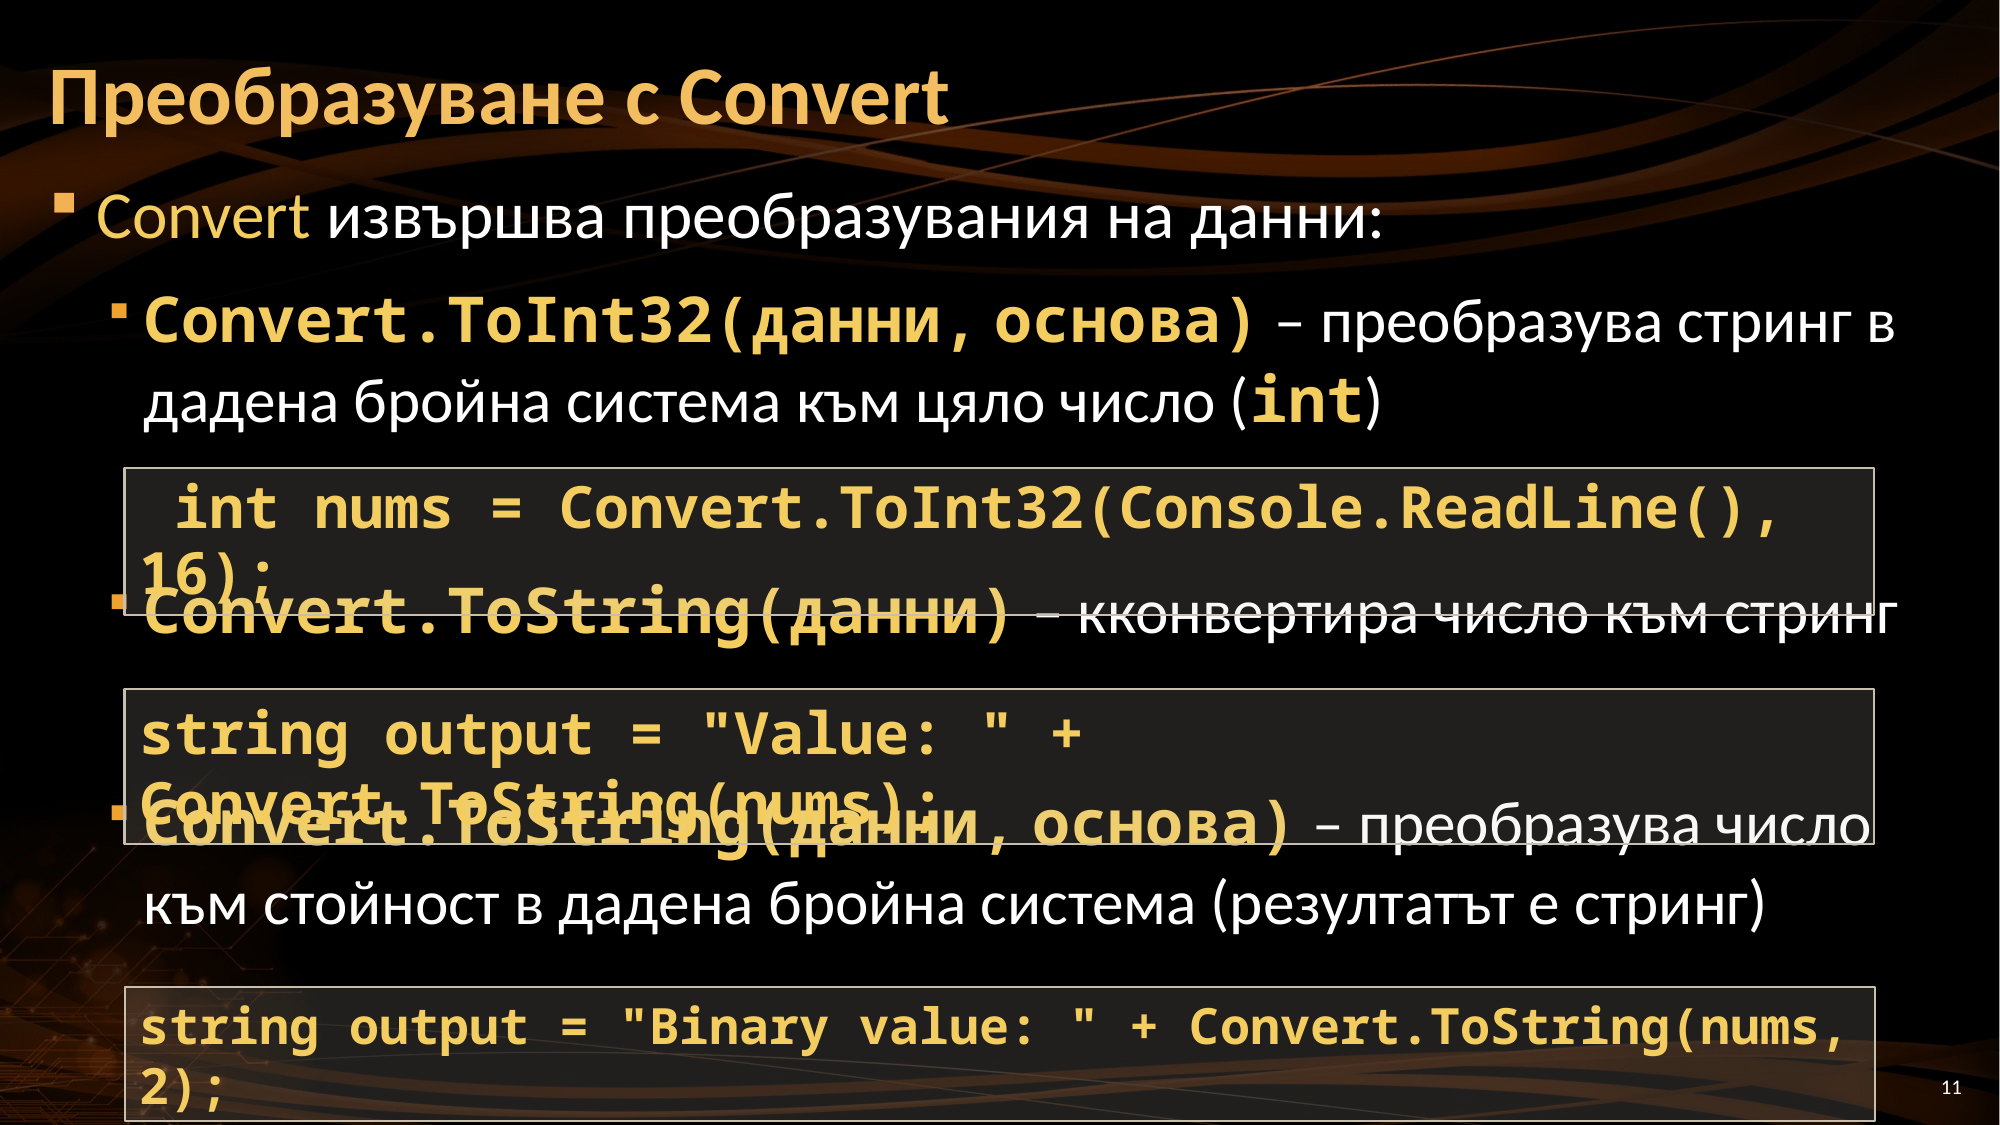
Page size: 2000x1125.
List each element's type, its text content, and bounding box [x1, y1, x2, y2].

slide_number 11 [1897, 1070, 1968, 1103]
text_box int nums = Convert.ToInt32(Console.ReadLine(), 16); [124, 467, 1875, 616]
list Convert извършва преобразувания на данни: Convert.ToInt32(данни, основа) – преобразува стринг в дадена бройна система към цяло число (int) Convert.ToString(данни) – кконвертира число към стринг Convert.ToString(данни, основа) – преобразува число към стойност в дадена бройна система (резултатът е стринг) [31, 189, 1968, 1075]
picture [0, 0, 2000, 1125]
text_box string output = "Value: " + Convert.ToString(nums); [124, 689, 1875, 844]
text_box string output = "Binary value: " + Convert.ToString(nums, 2); [124, 986, 1875, 1122]
title Преобразуване с Convert [30, 6, 1968, 189]
